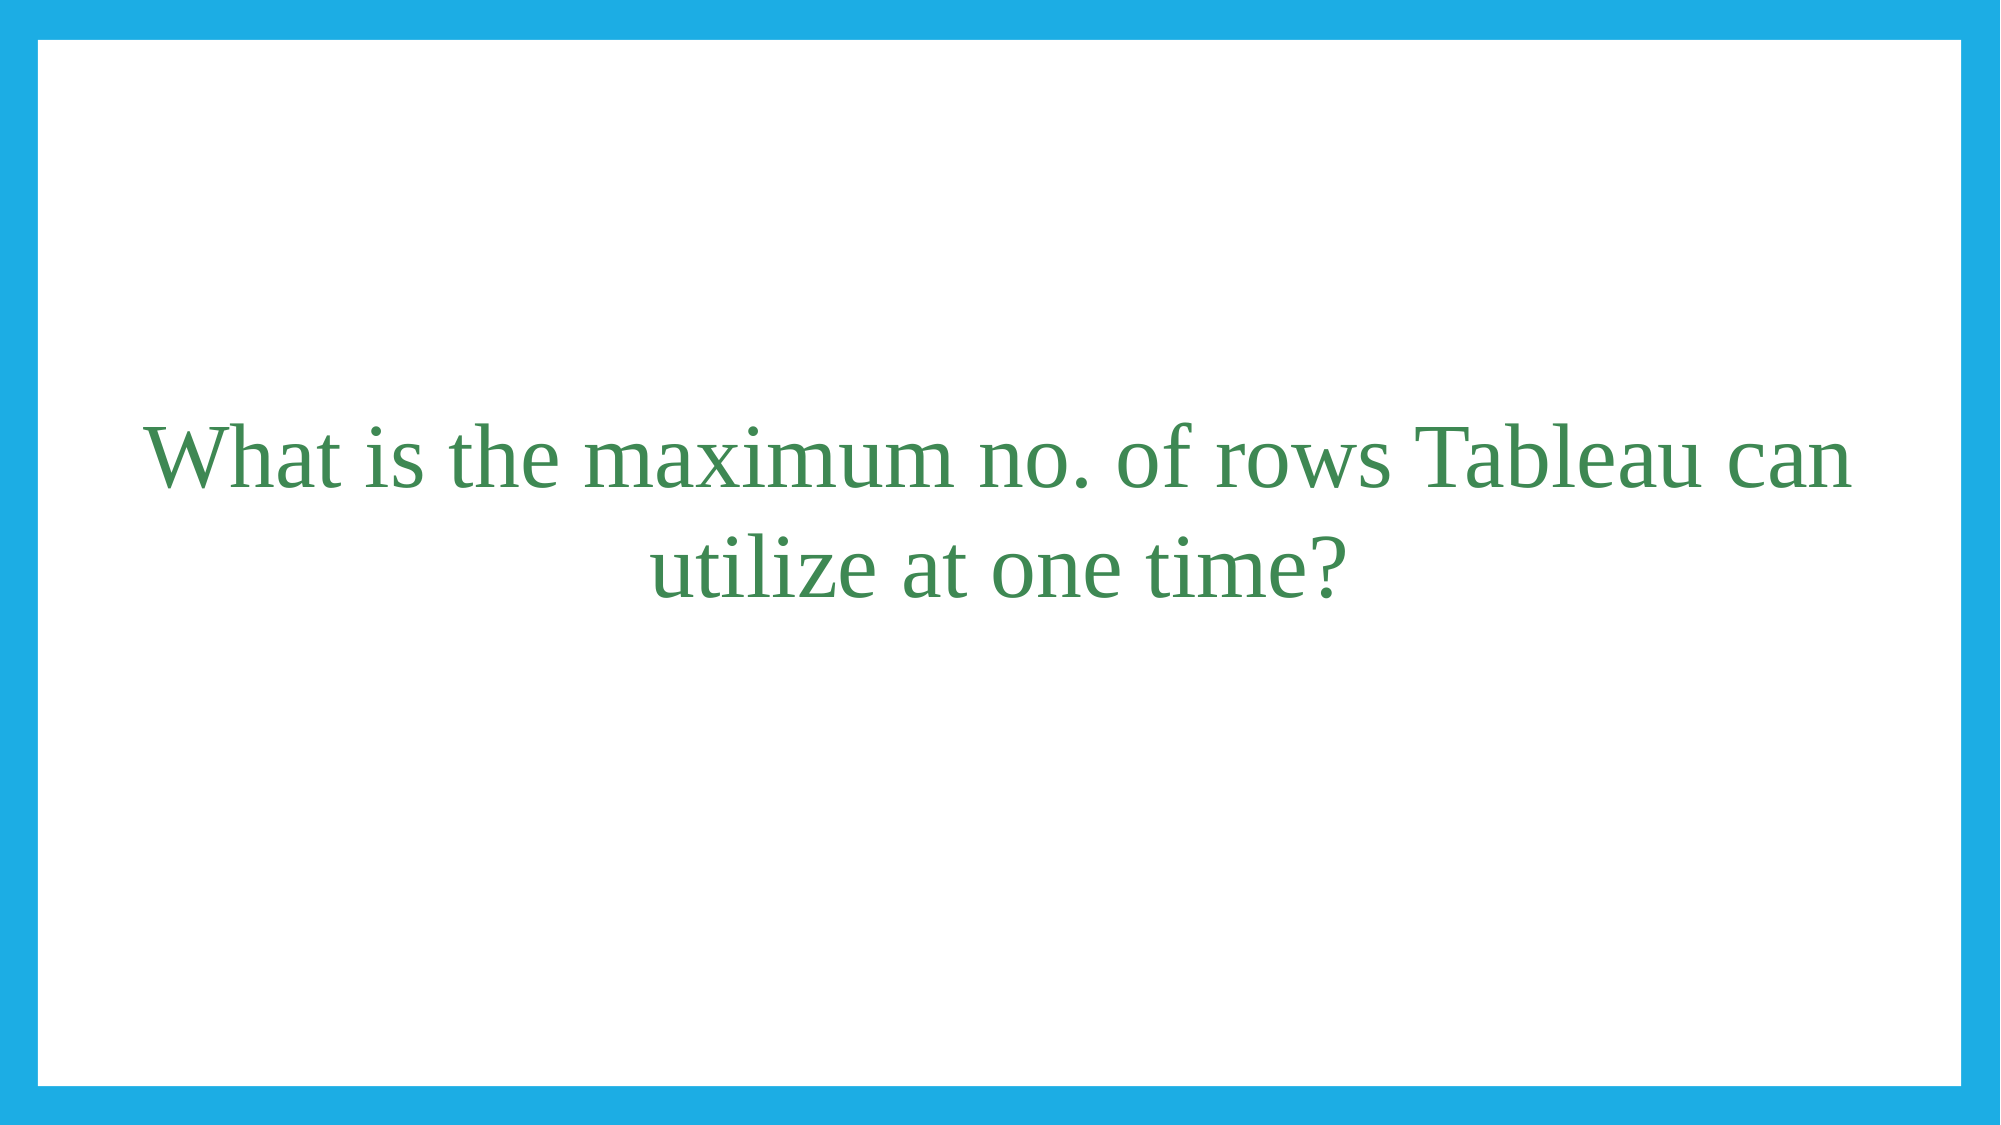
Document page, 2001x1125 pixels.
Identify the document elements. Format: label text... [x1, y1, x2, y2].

text_box What is the maximum no. of rows Tableau can utilize at one time? [86, 388, 1913, 733]
